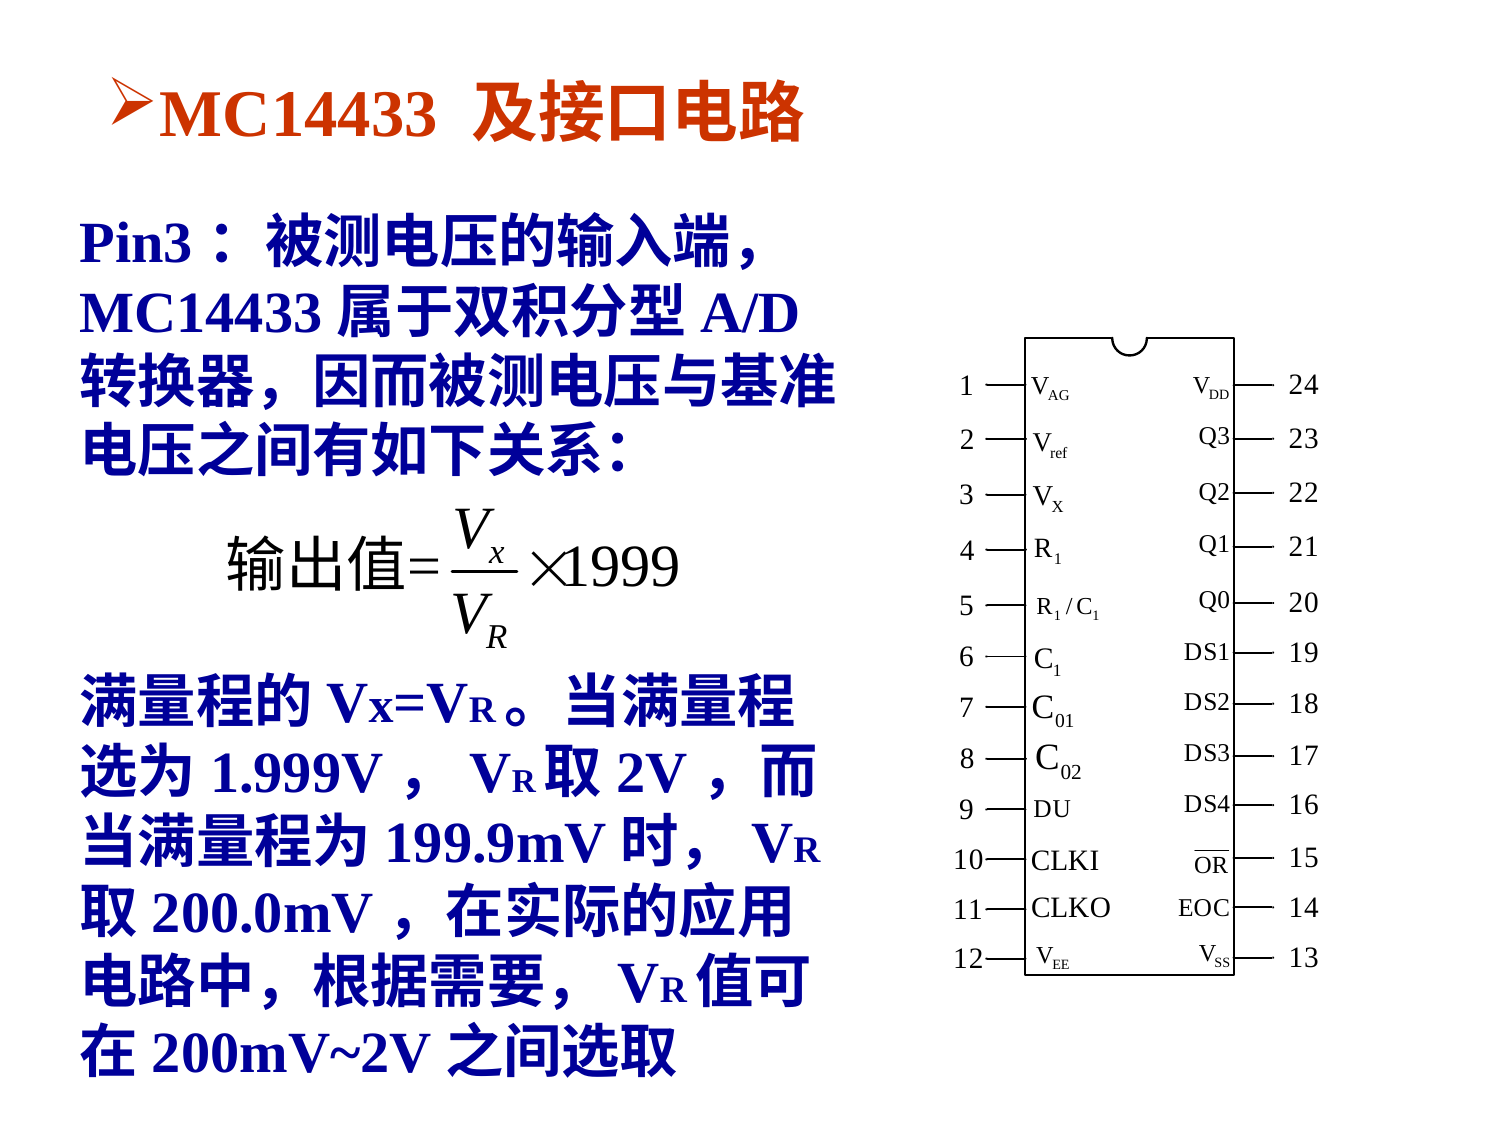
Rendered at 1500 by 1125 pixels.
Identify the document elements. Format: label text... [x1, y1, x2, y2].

text_box Pin3：被测电压的输入端，MC14433属于双积分型A/D转换器，因而被测电压与基准电压之间有如下关系： [64, 196, 869, 491]
text_box 满量程的Vx=VR。当满量程选为1.999V，VR取2V，而当满量程为199.9mV时，VR取200.0mV，在实际的应用电路中，根据需要，VR值可在200mV~2V之间选取 [64, 656, 869, 1092]
text_box MC14433 及接口电路 [92, 62, 821, 158]
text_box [927, 324, 1329, 984]
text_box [218, 491, 692, 662]
